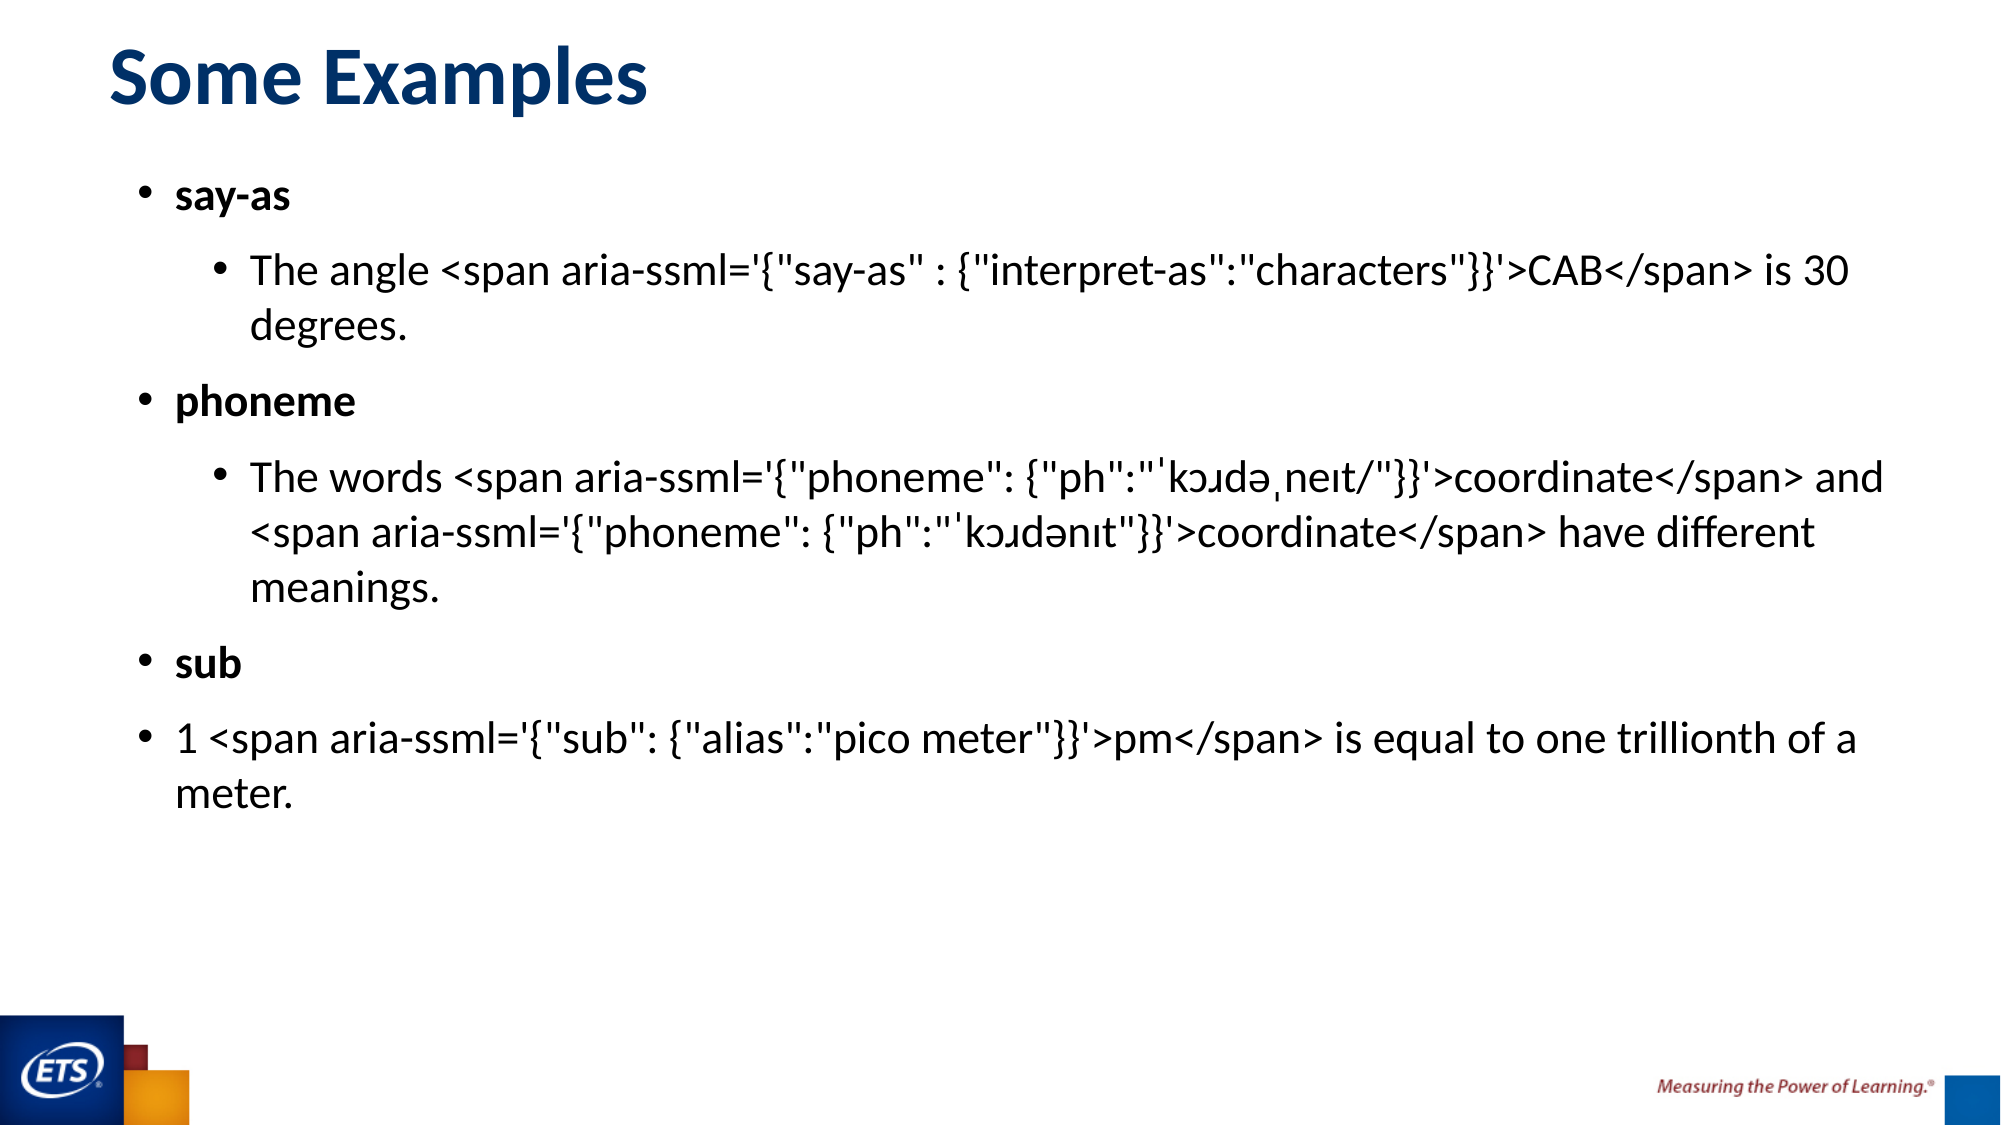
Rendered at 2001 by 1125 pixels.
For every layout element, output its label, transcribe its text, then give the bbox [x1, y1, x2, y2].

list say-as The angle <span aria-ssml='{"say-as" : {"interpret-as":"characters"}}'>CAB</span> is 30 degrees. phoneme The words <span aria-ssml='{"phoneme": {"ph":"ˈkɔɹdəˌneɪt/"}}'>coordinate</span> and <span aria-ssml='{"phoneme": {"ph":"ˈkɔɹdənɪt"}}'>coordinate</span> have different meanings. sub 1 <span aria-ssml='{"sub": {"alias":"pico meter"}}'>pm</span> is equal to one trillionth of a meter. [122, 156, 1948, 998]
title Some Examples [94, 0, 1376, 157]
picture [0, 0, 2001, 1125]
